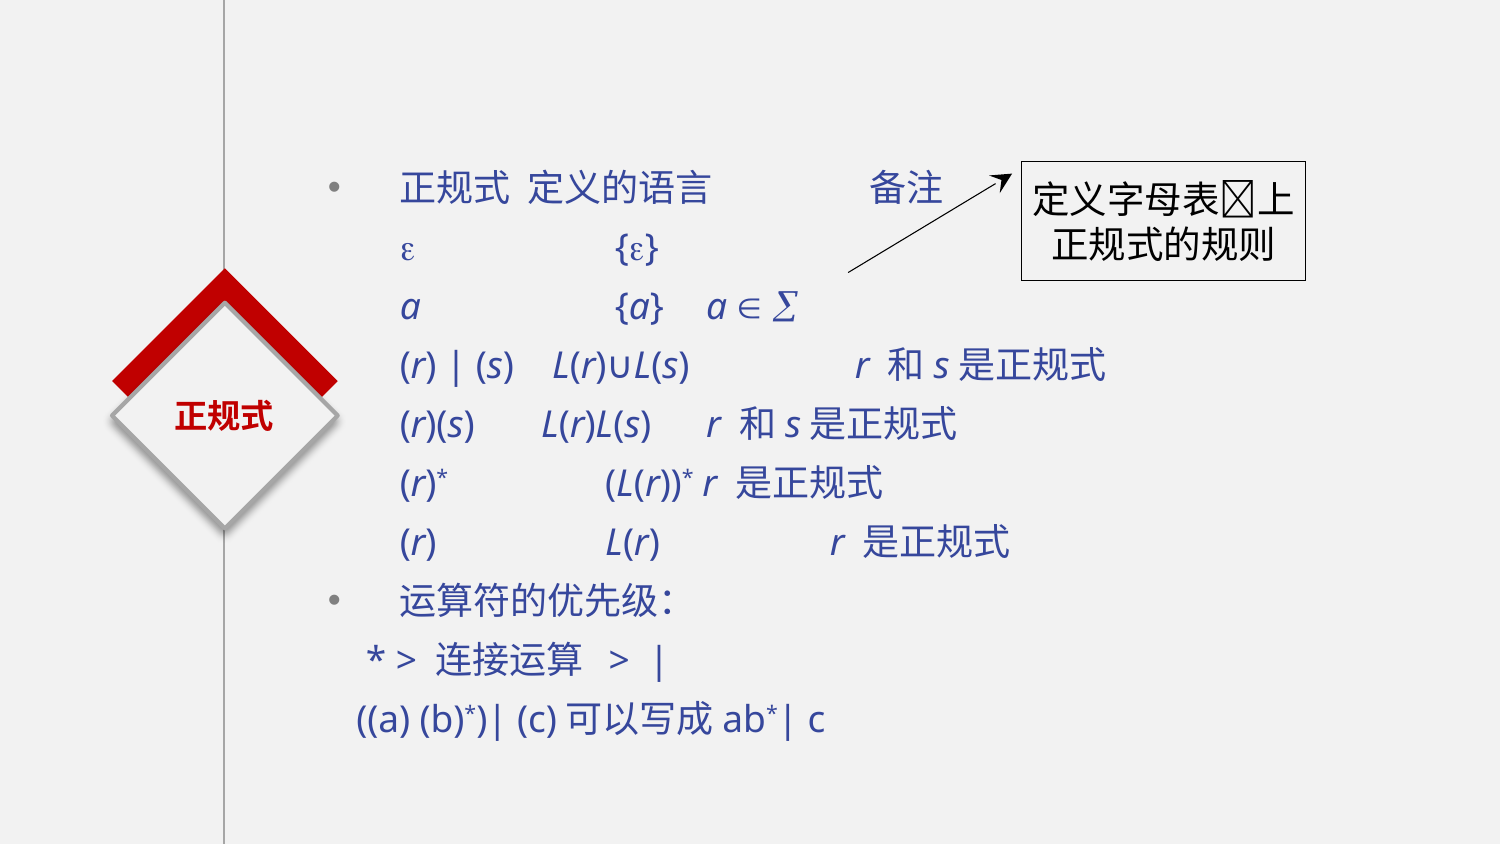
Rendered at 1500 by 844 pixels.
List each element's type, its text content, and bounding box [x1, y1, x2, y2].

list 正规式 定义的语言 备注  {} a {a} a   (r) | (s) L(r)∪L(s) r 和s是正规式 (r)(s) L(r)L(s) r 和s是正规式 (r)* (L(r))* r 是正规式 (r) L(r) r 是正规式 运算符的优先级： * > 连接运算 > | ((a) (b)*)| (c)可以写成ab*| c [312, 150, 1244, 753]
text_box [229, 269, 340, 398]
text_box [109, 271, 219, 397]
text_box 正规式 [163, 389, 219, 441]
text_box [229, 303, 340, 528]
text_box 定义字母表上正规式的规则 [1021, 161, 1306, 281]
text_box 定义字母表上正规式的规则 [989, 173, 1013, 194]
text_box [109, 305, 219, 526]
text_box 正规式 [229, 389, 285, 441]
